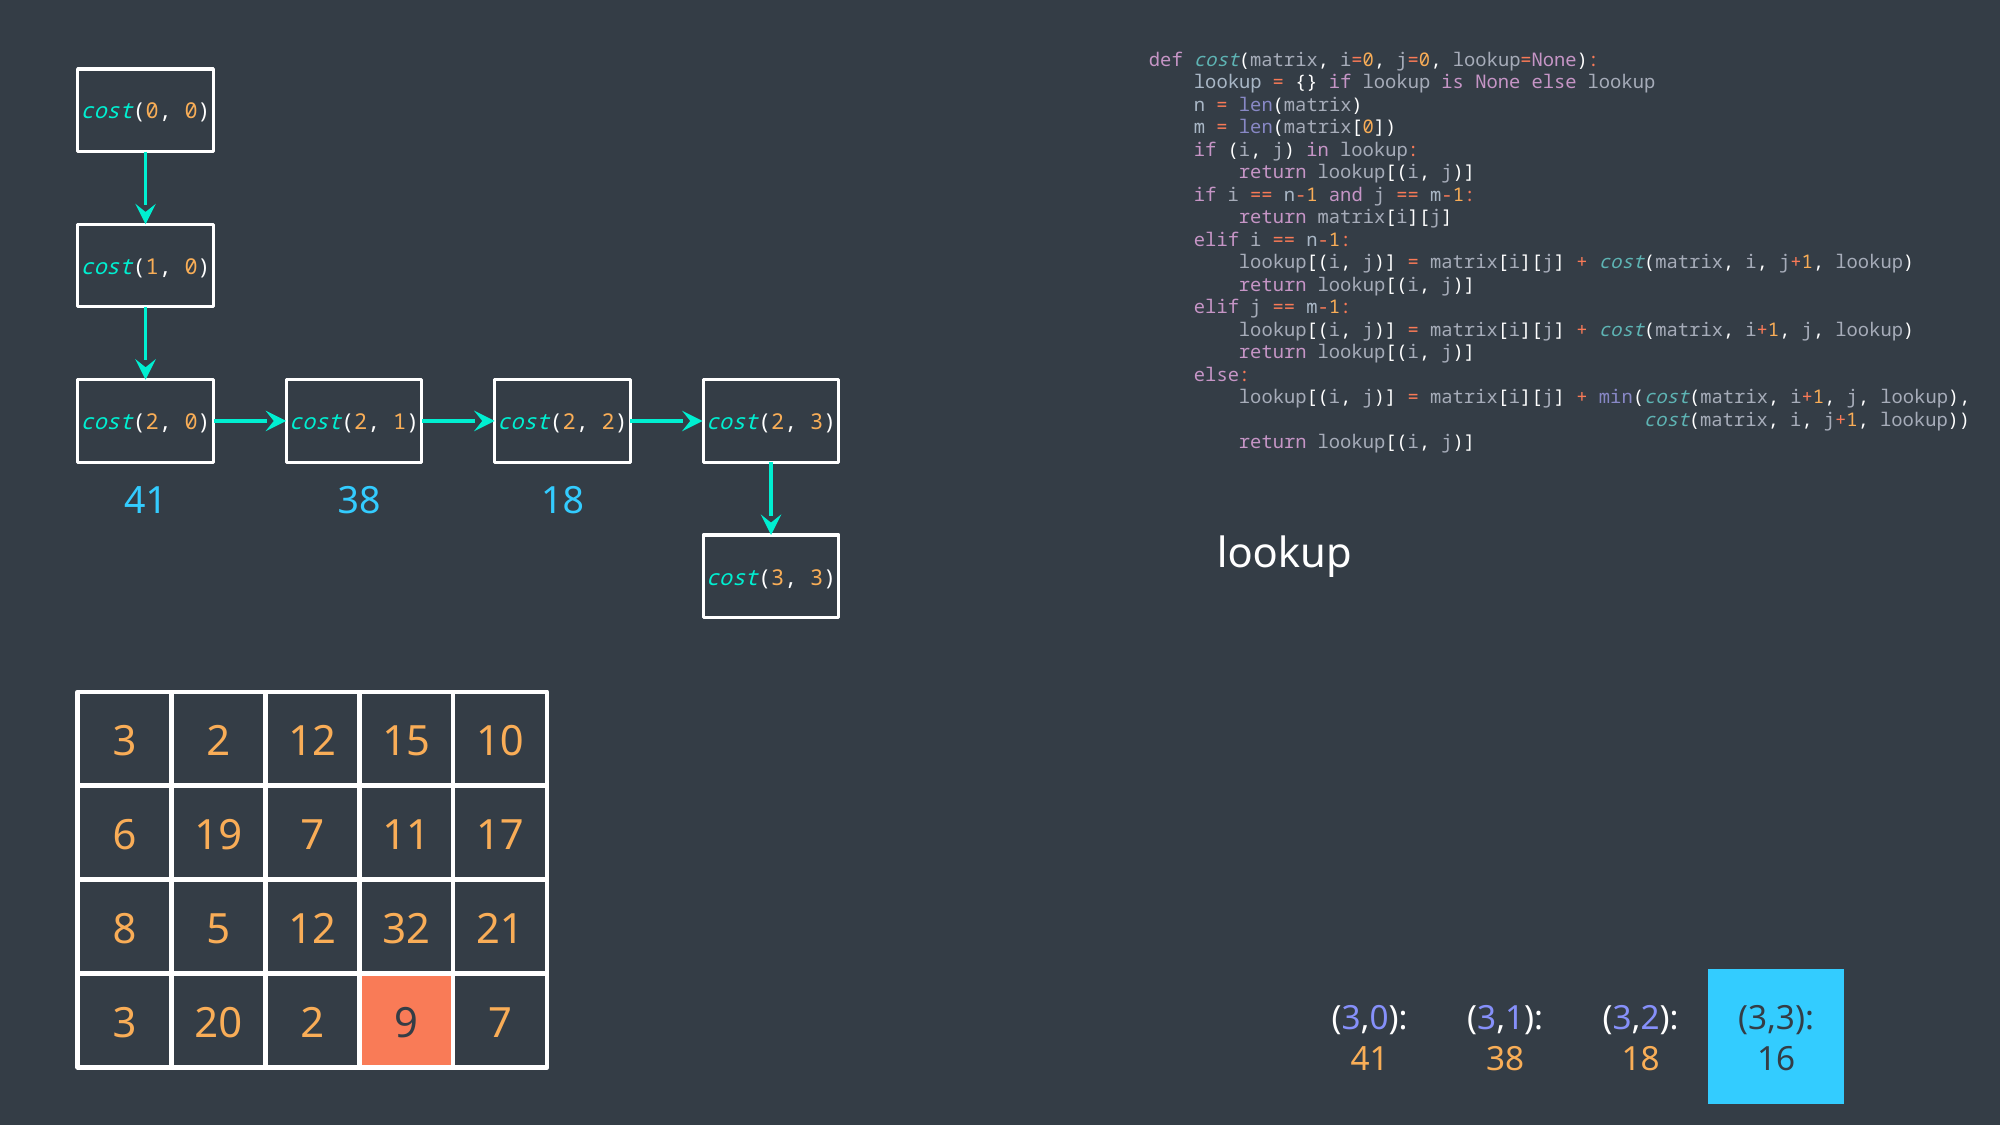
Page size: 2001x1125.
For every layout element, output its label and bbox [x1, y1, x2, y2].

text_box [77, 68, 214, 152]
text_box [494, 379, 631, 463]
text_box [107, 469, 185, 529]
text_box [703, 534, 839, 618]
text_box [77, 224, 214, 307]
text_box [77, 691, 547, 1068]
text_box [1134, 40, 1997, 461]
text_box [702, 379, 839, 463]
text_box [320, 469, 398, 529]
text_box [524, 469, 601, 529]
text_box [1198, 518, 1980, 1105]
text_box [286, 379, 422, 463]
text_box [77, 379, 214, 463]
